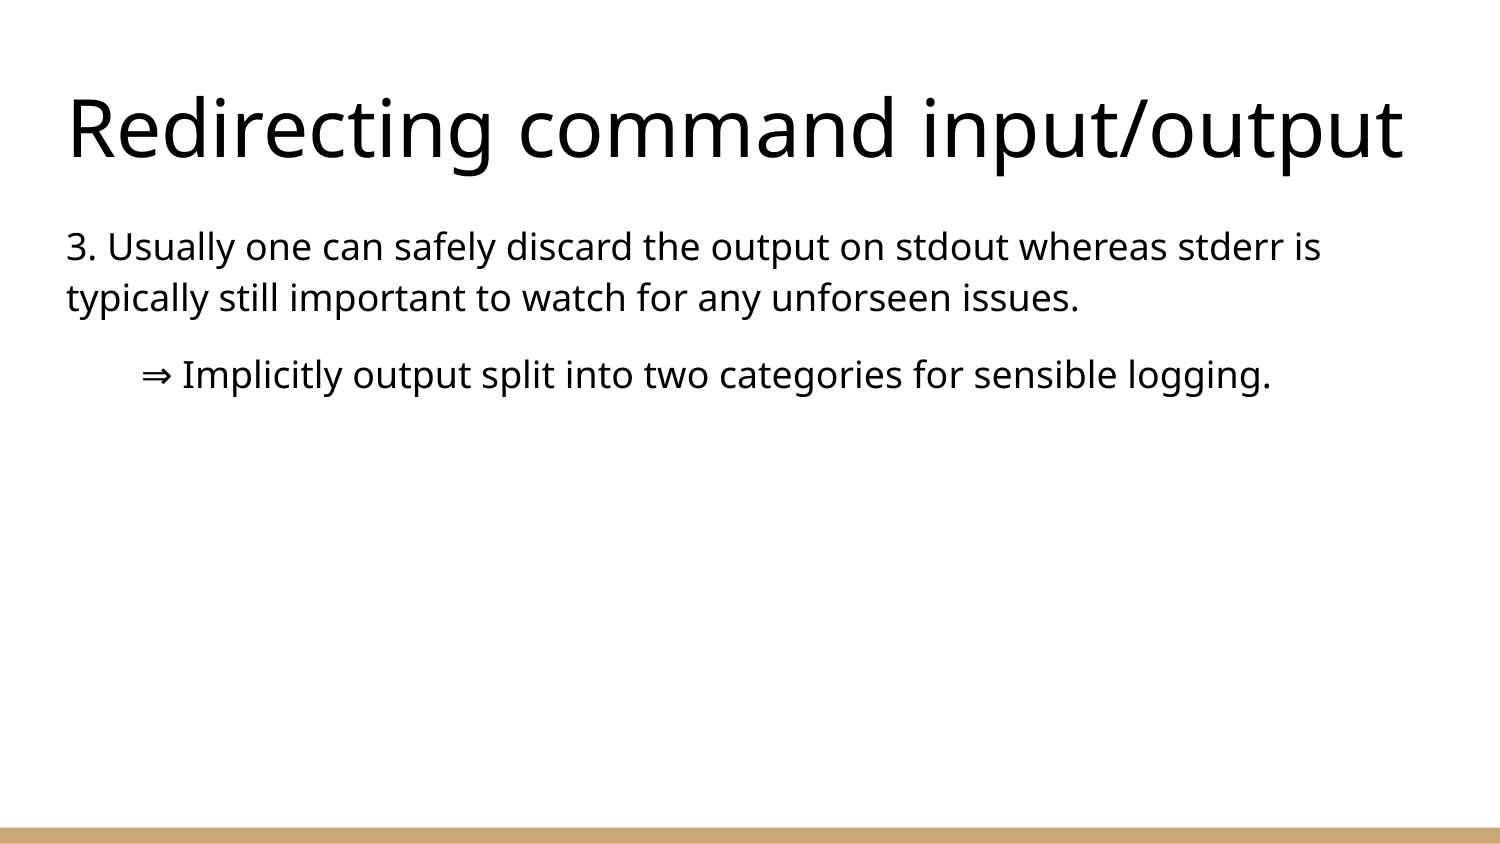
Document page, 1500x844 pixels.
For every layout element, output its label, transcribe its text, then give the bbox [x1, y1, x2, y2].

title Redirecting command input/output [51, 51, 1449, 189]
list 3. Usually one can safely discard the output on stdout whereas stderr is typically still important to watch for any unforseen issues. ⇒ Implicitly output split into two categories for sensible logging. [51, 200, 1449, 752]
